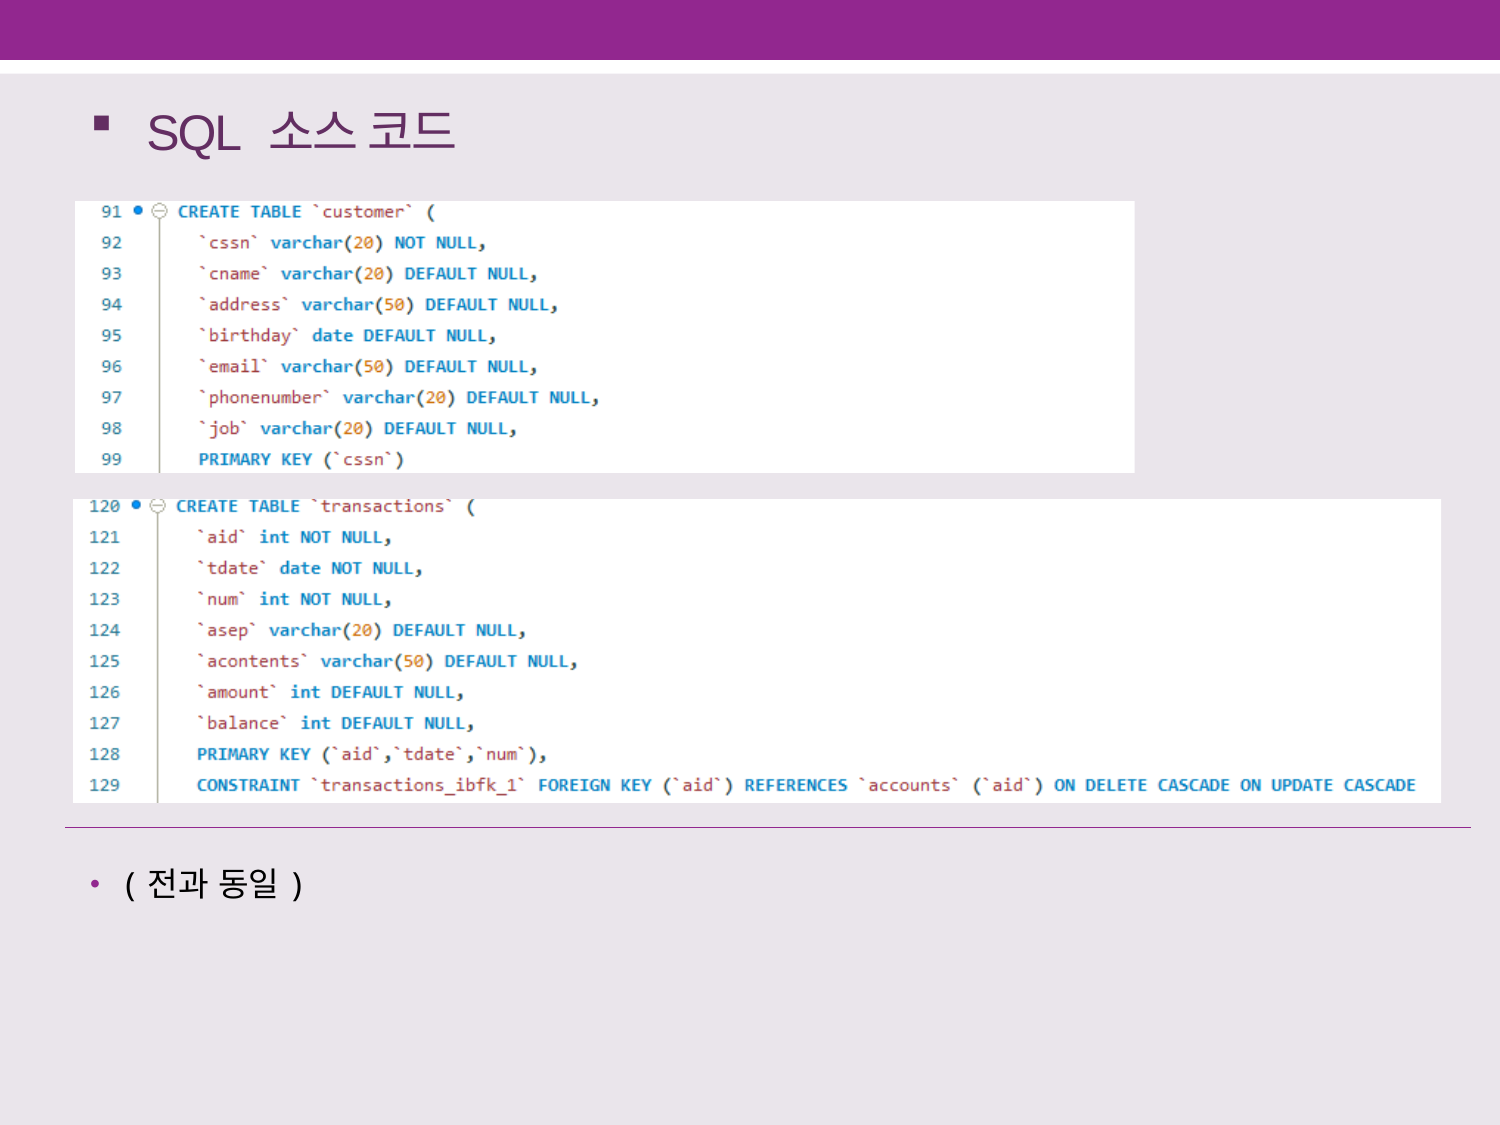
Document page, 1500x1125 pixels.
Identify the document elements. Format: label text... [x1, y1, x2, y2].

list (전과 동일) [75, 856, 1459, 1059]
title SQL 소스 코드 [75, 87, 703, 173]
picture [58, 499, 1442, 803]
picture [74, 200, 1135, 474]
